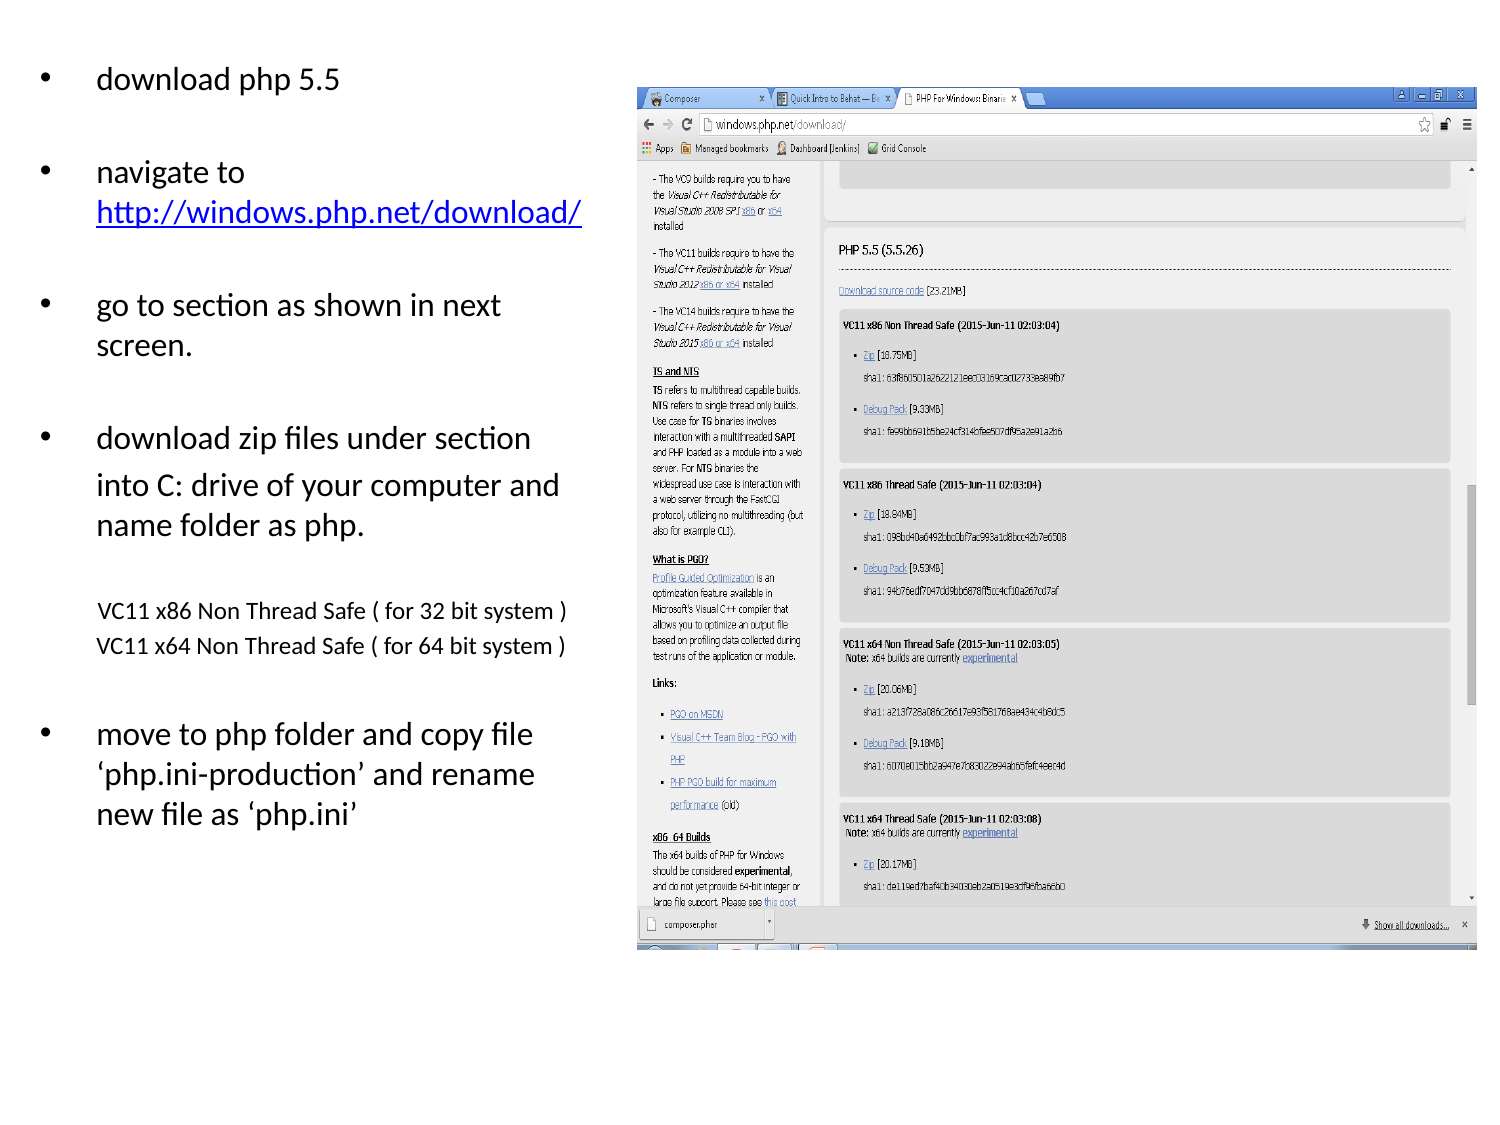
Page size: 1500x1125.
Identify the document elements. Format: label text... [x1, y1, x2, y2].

list download php 5.5 navigate to http://windows.php.net/download/ go to section as shown in next screen. download zip files under section into C: drive of your computer and name folder as php. VC11 x86 Non Thread Safe ( for 32 bit system ) VC11 x64 Non Thread Safe ( for 64 bit system ) move to php folder and copy file ‘php.ini-production’ and rename new file as ‘php.ini’ [24, 50, 613, 988]
picture [637, 87, 1477, 951]
